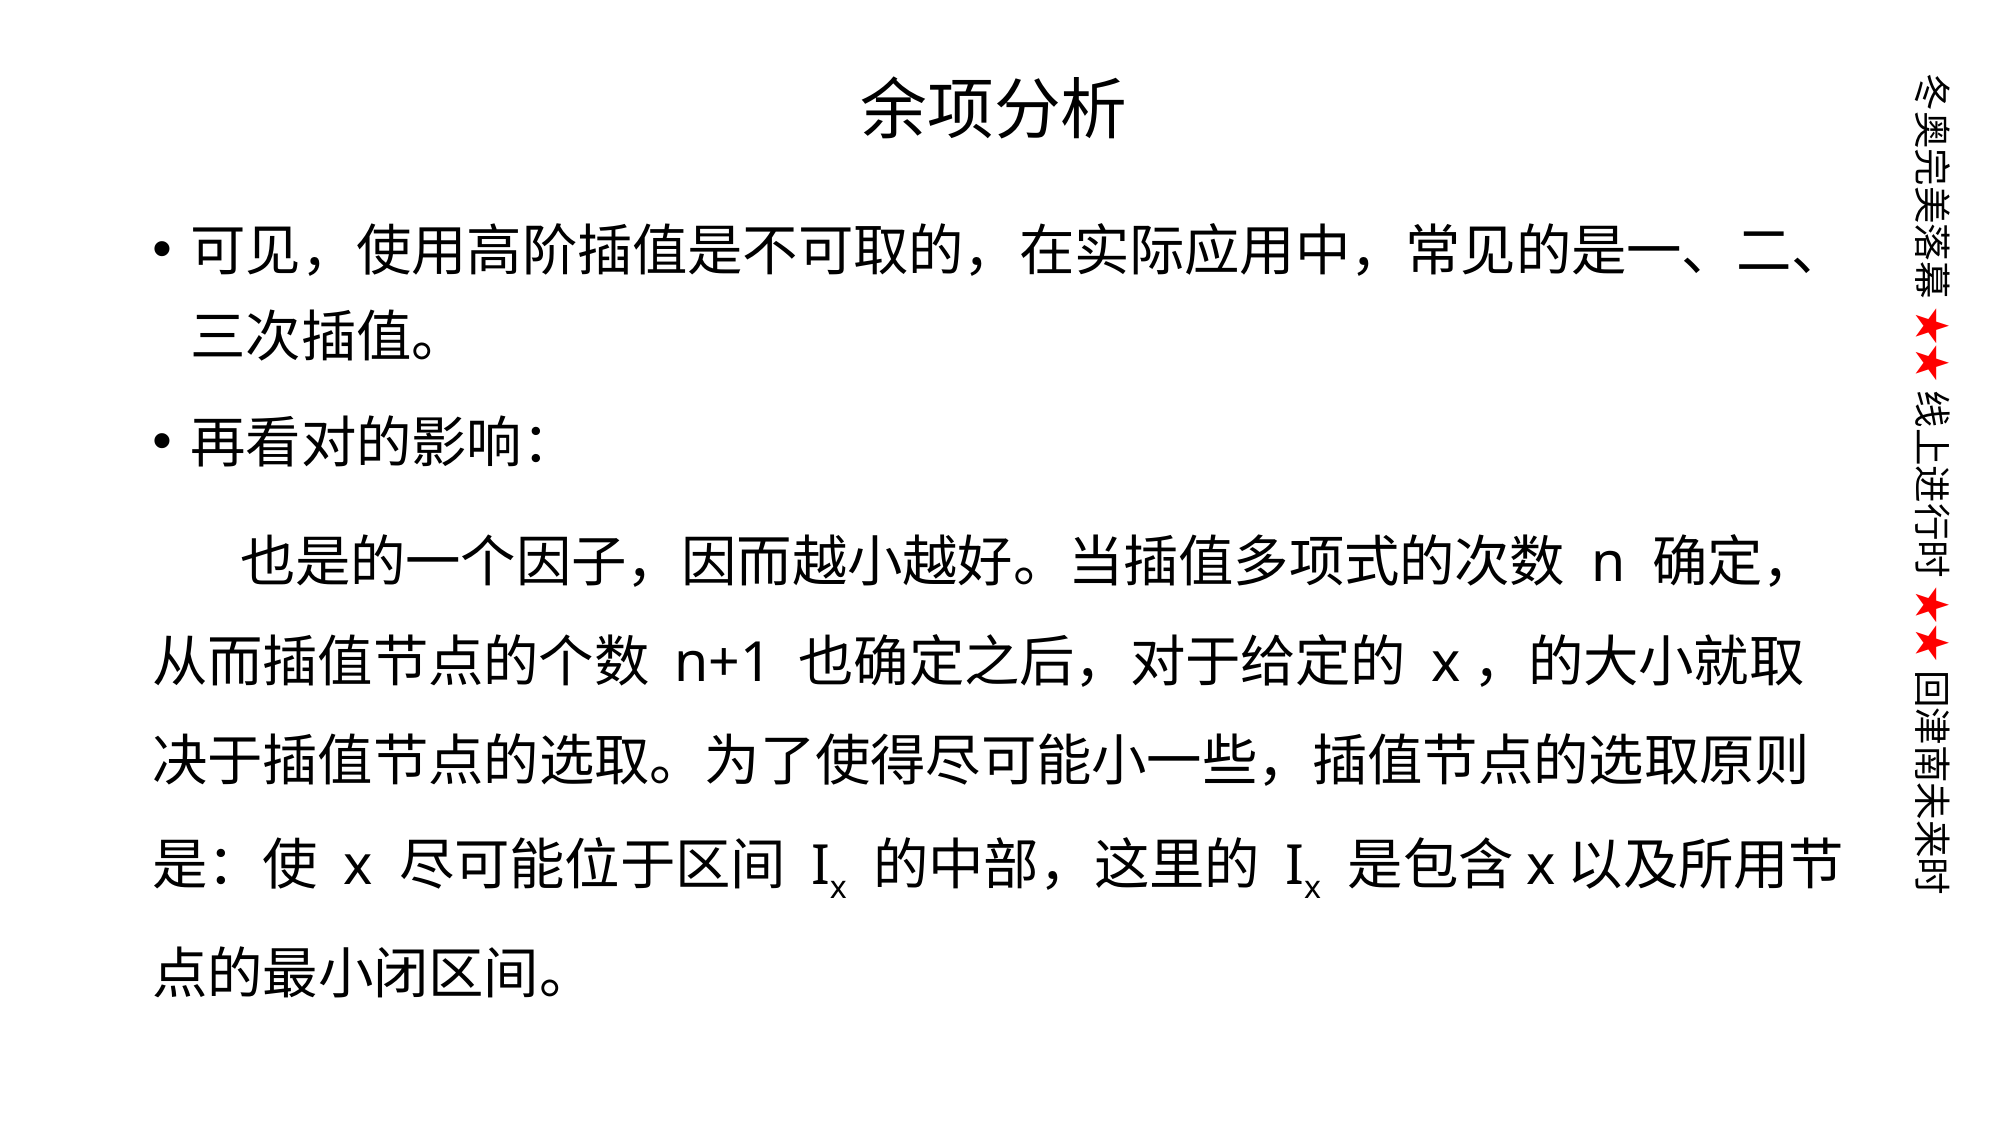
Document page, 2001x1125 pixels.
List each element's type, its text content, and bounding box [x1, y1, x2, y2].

title 余项分析 [131, 59, 1857, 165]
